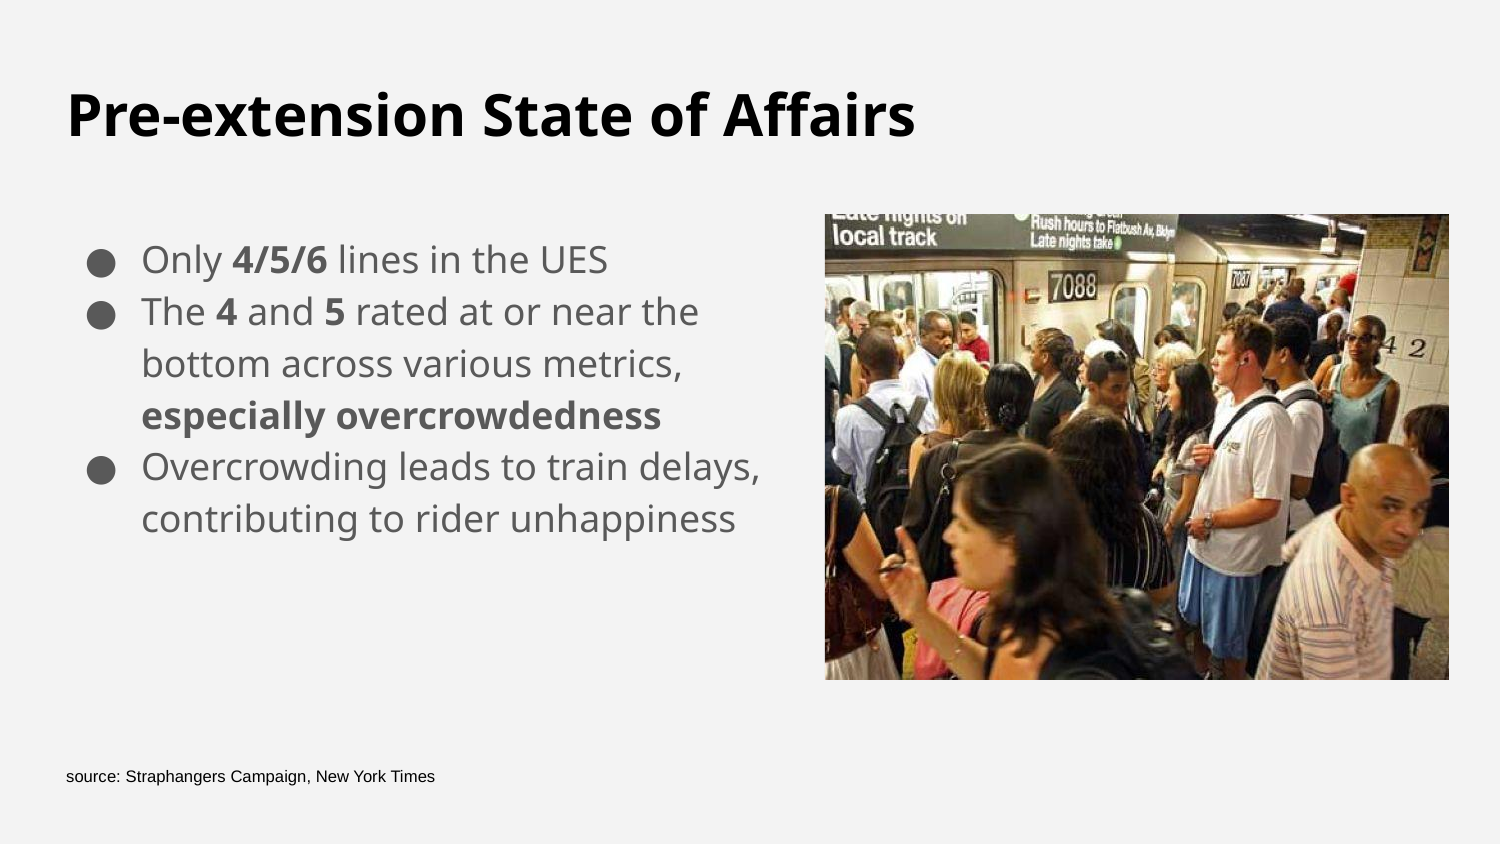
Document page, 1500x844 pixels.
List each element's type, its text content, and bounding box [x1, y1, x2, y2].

title Pre-extension State of Affairs [51, 64, 1449, 164]
text_box source: Straphangers Campaign, New York Times [51, 750, 928, 806]
list Only 4/5/6 lines in the UES The 4 and 5 rated at or near the bottom across various metrics, especially overcrowdedness Overcrowding leads to train delays, contributing to rider unhappiness [51, 214, 790, 680]
picture [824, 214, 1450, 680]
